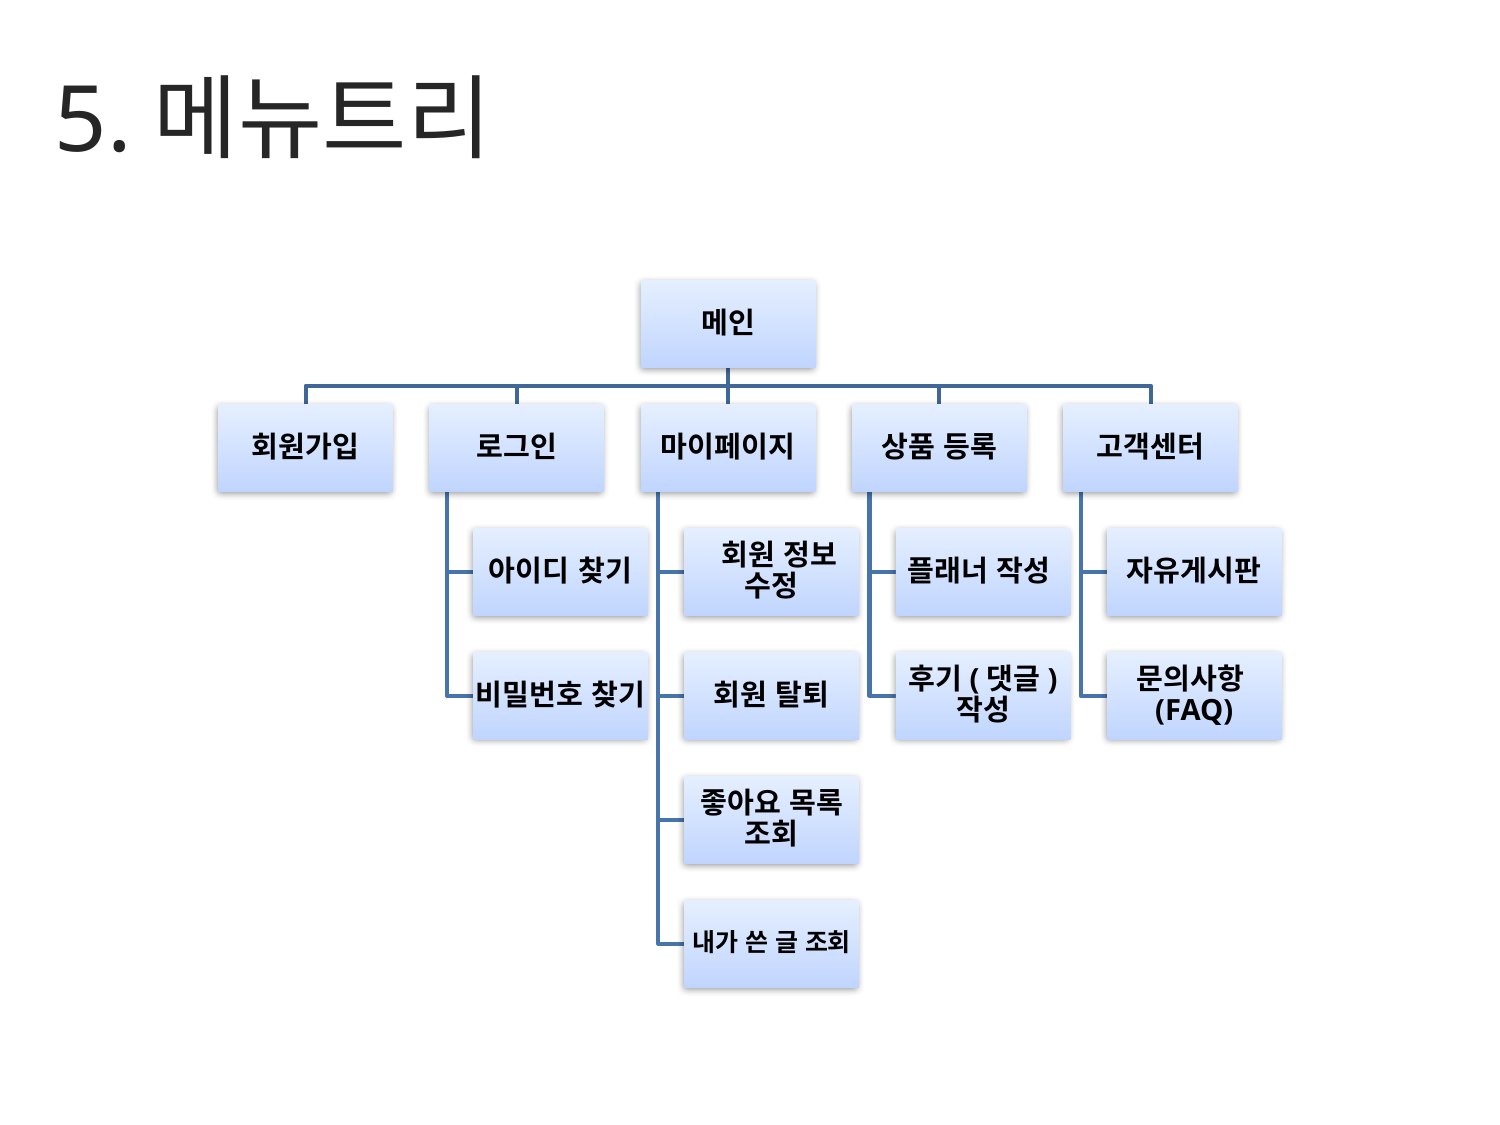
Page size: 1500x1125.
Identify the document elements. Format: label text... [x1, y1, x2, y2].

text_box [52, 279, 1448, 988]
list 5.메뉴트리 [39, 55, 1464, 175]
